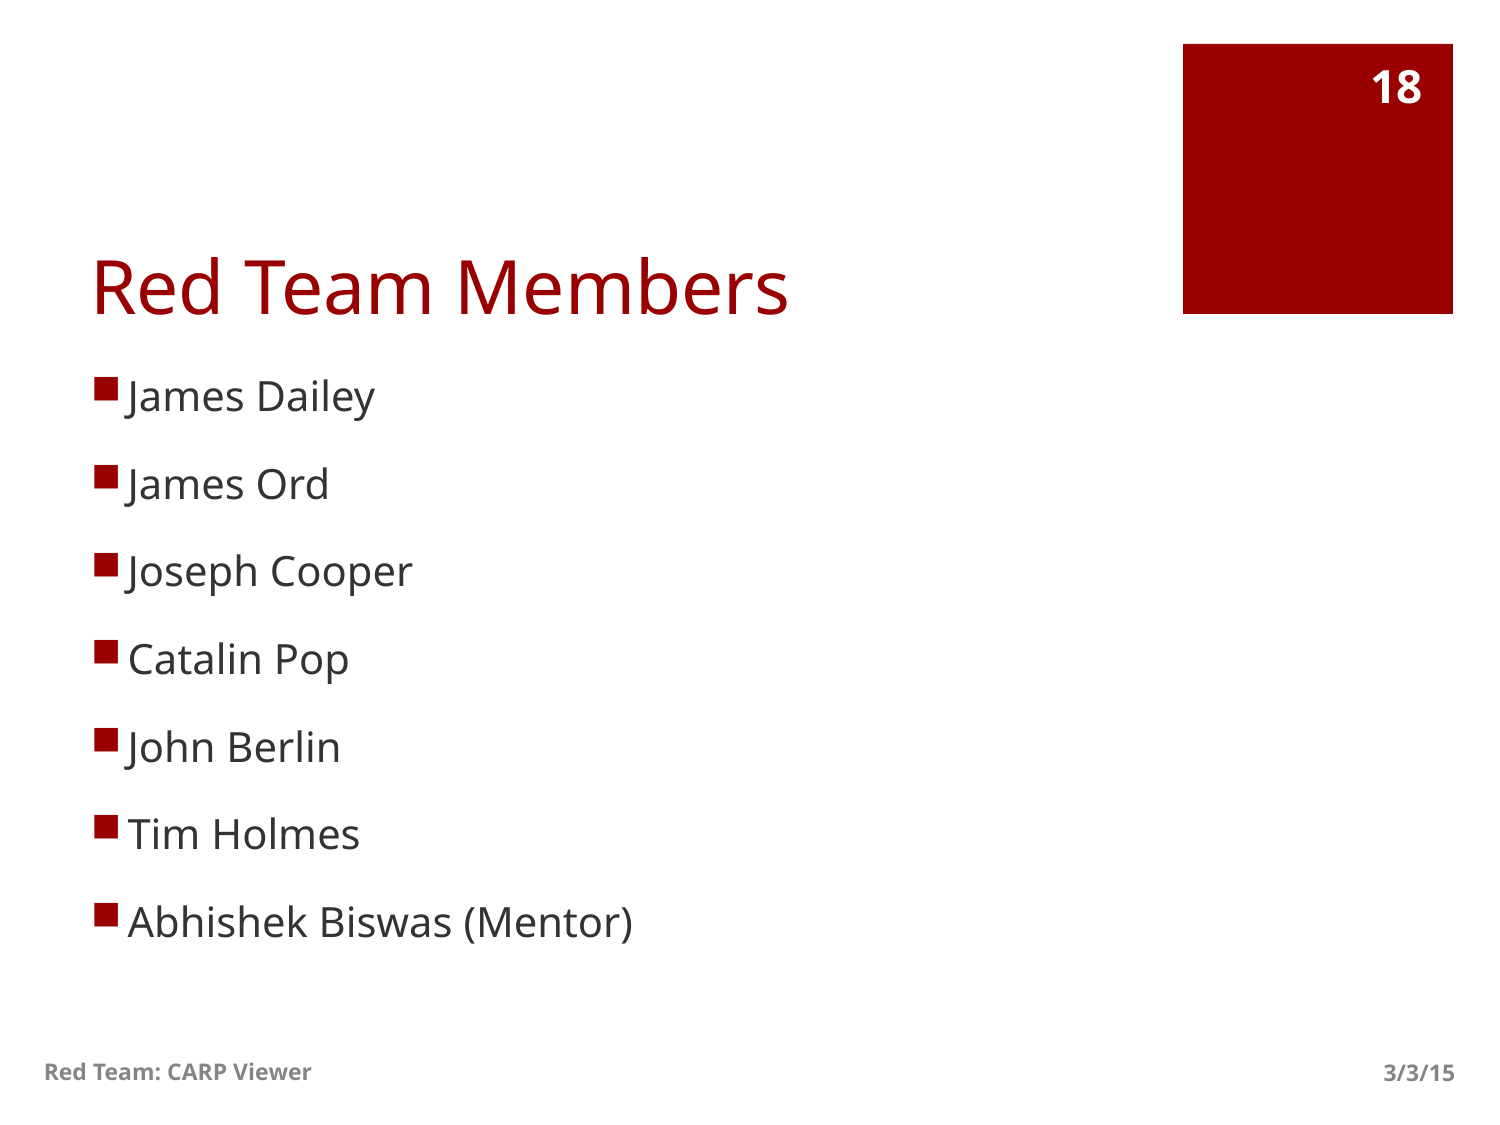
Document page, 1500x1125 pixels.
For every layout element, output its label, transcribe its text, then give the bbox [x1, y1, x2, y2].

list James Dailey James Ord Joseph Cooper Catalin Pop John Berlin Tim Holmes Abhishek Biswas (Mentor) [75, 362, 1143, 1005]
footer Red Team: CARP Viewer [28, 1042, 1015, 1103]
title Red Team Members [75, 149, 1143, 338]
slide_number 18 [1354, 59, 1438, 120]
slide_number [1183, 1042, 1471, 1103]
